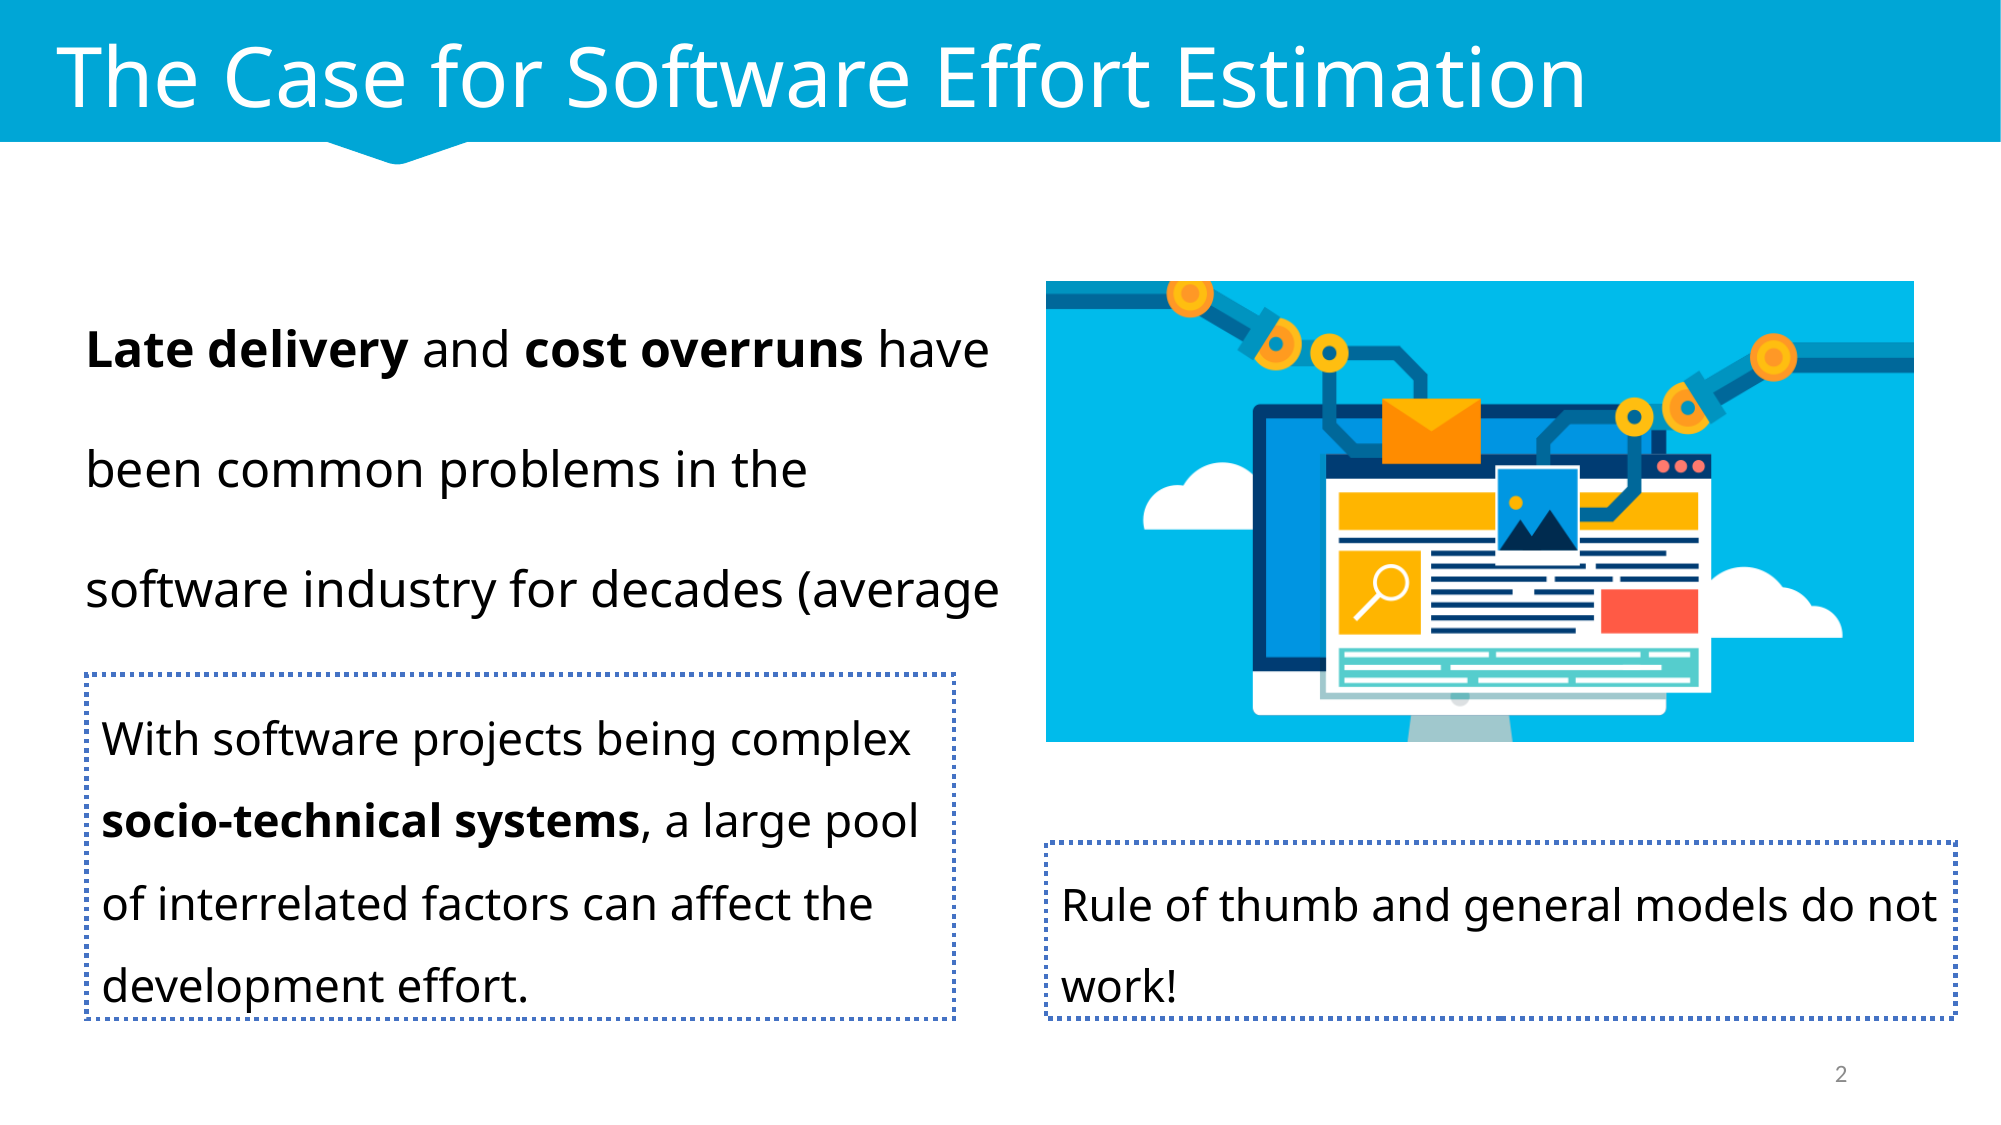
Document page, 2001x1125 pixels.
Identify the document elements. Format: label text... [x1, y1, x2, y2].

text_box Rule of thumb and general models do not work! [1045, 842, 1956, 1019]
picture [1751, 334, 1797, 381]
picture [1662, 382, 1709, 434]
text_box With software projects being complex socio-technical systems, a large pool of interrelated factors can affect the development effort. [86, 673, 955, 1020]
title The Case for Software Effort Estimation [41, 1, 1776, 161]
picture [1167, 281, 1214, 318]
slide_number 2 [1412, 1042, 1863, 1103]
picture [1255, 318, 1301, 370]
text_box Late delivery and cost overruns have been common problems in the software industry for decades (average overrun of 30%). [70, 249, 1025, 795]
text_box [1058, 772, 1958, 914]
picture [1143, 398, 1842, 742]
picture [1310, 334, 1348, 372]
